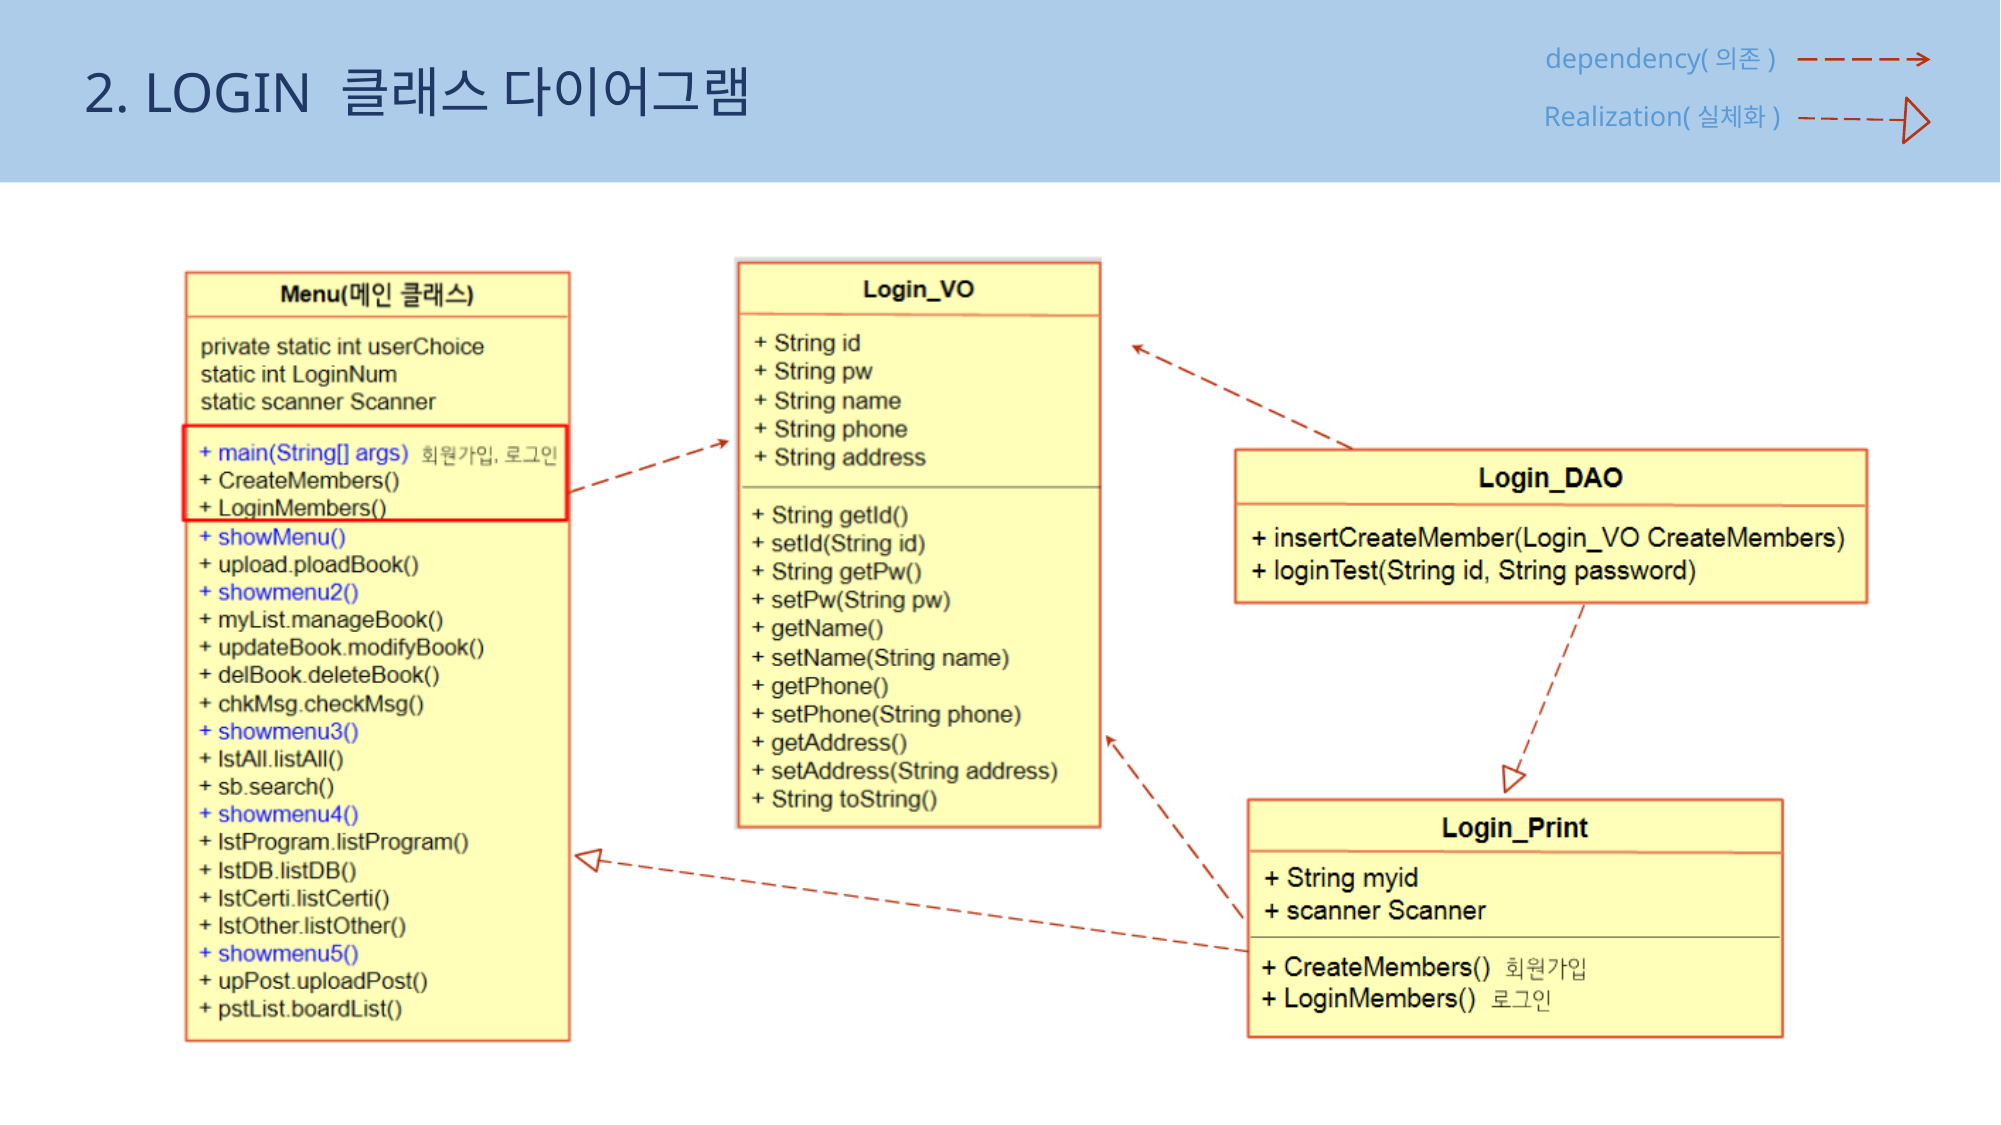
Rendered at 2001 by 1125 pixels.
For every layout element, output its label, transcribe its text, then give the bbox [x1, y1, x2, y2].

picture [118, 231, 1882, 1067]
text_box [1798, 108, 1940, 134]
text_box dependency(의존) [1530, 34, 1854, 82]
text_box [1416, 65, 1950, 125]
text_box Realization(실체화) [1528, 92, 1853, 140]
text_box 2. LOGIN 클래스 다이어그램 [0, 0, 2000, 184]
